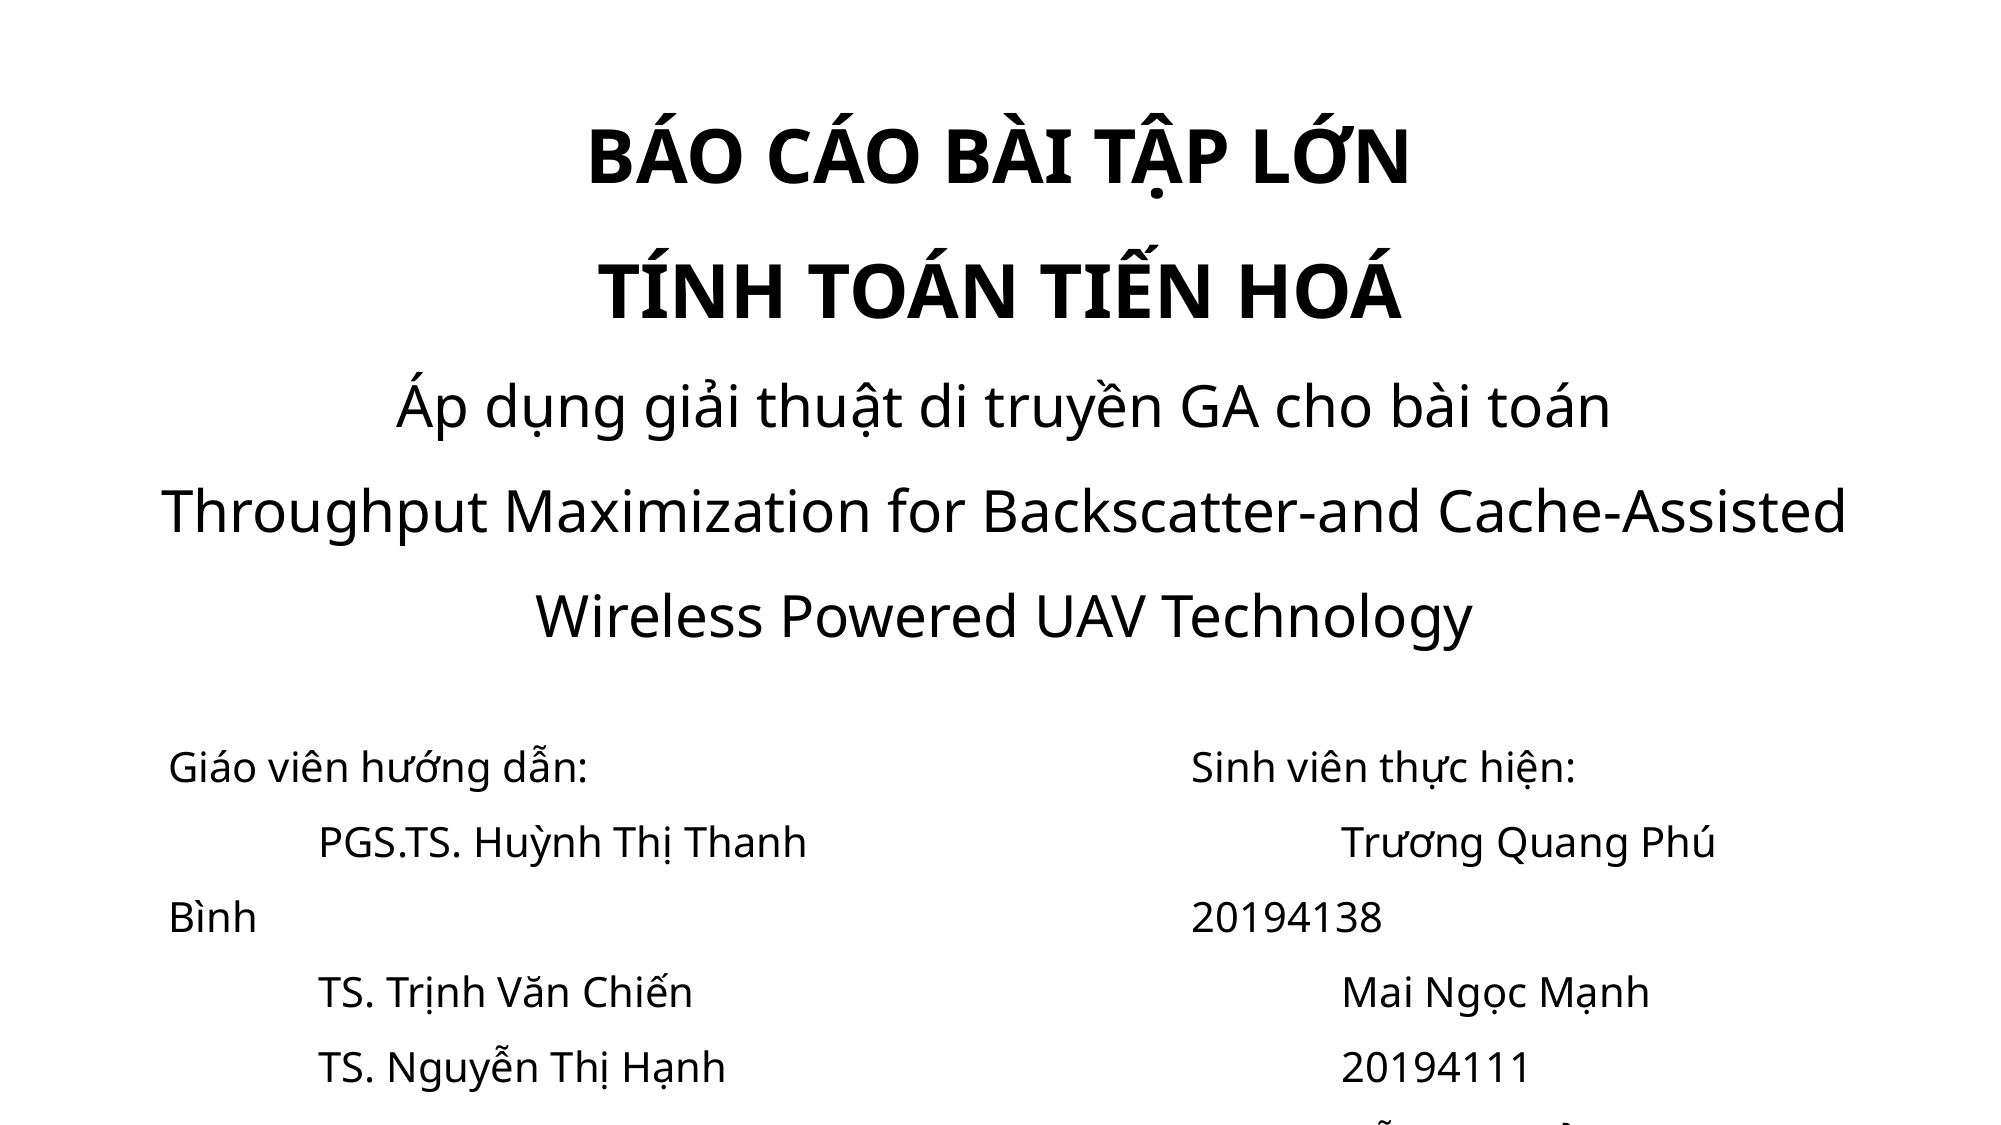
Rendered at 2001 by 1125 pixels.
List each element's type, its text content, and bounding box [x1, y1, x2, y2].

text_box Áp dụng giải thuật di truyền GA cho bài toán Throughput Maximization for Backscatter-and Cache-Assisted Wireless Powered UAV Technology [113, 327, 1896, 657]
text_box Sinh viên thực hiện: Trương Quang Phú 20194138 Mai Ngọc Mạnh 20194111 Đỗ Như Thỏa 20194180 [1177, 733, 1887, 1125]
text_box Giáo viên hướng dẫn: PGS.TS. Huỳnh Thị Thanh Bình TS. Trịnh Văn Chiến TS. Nguyễn Thị Hạnh [153, 733, 864, 1099]
text_box BÁO CÁO BÀI TẬP LỚN TÍNH TOÁN TIẾN HOÁ [508, 101, 1492, 342]
